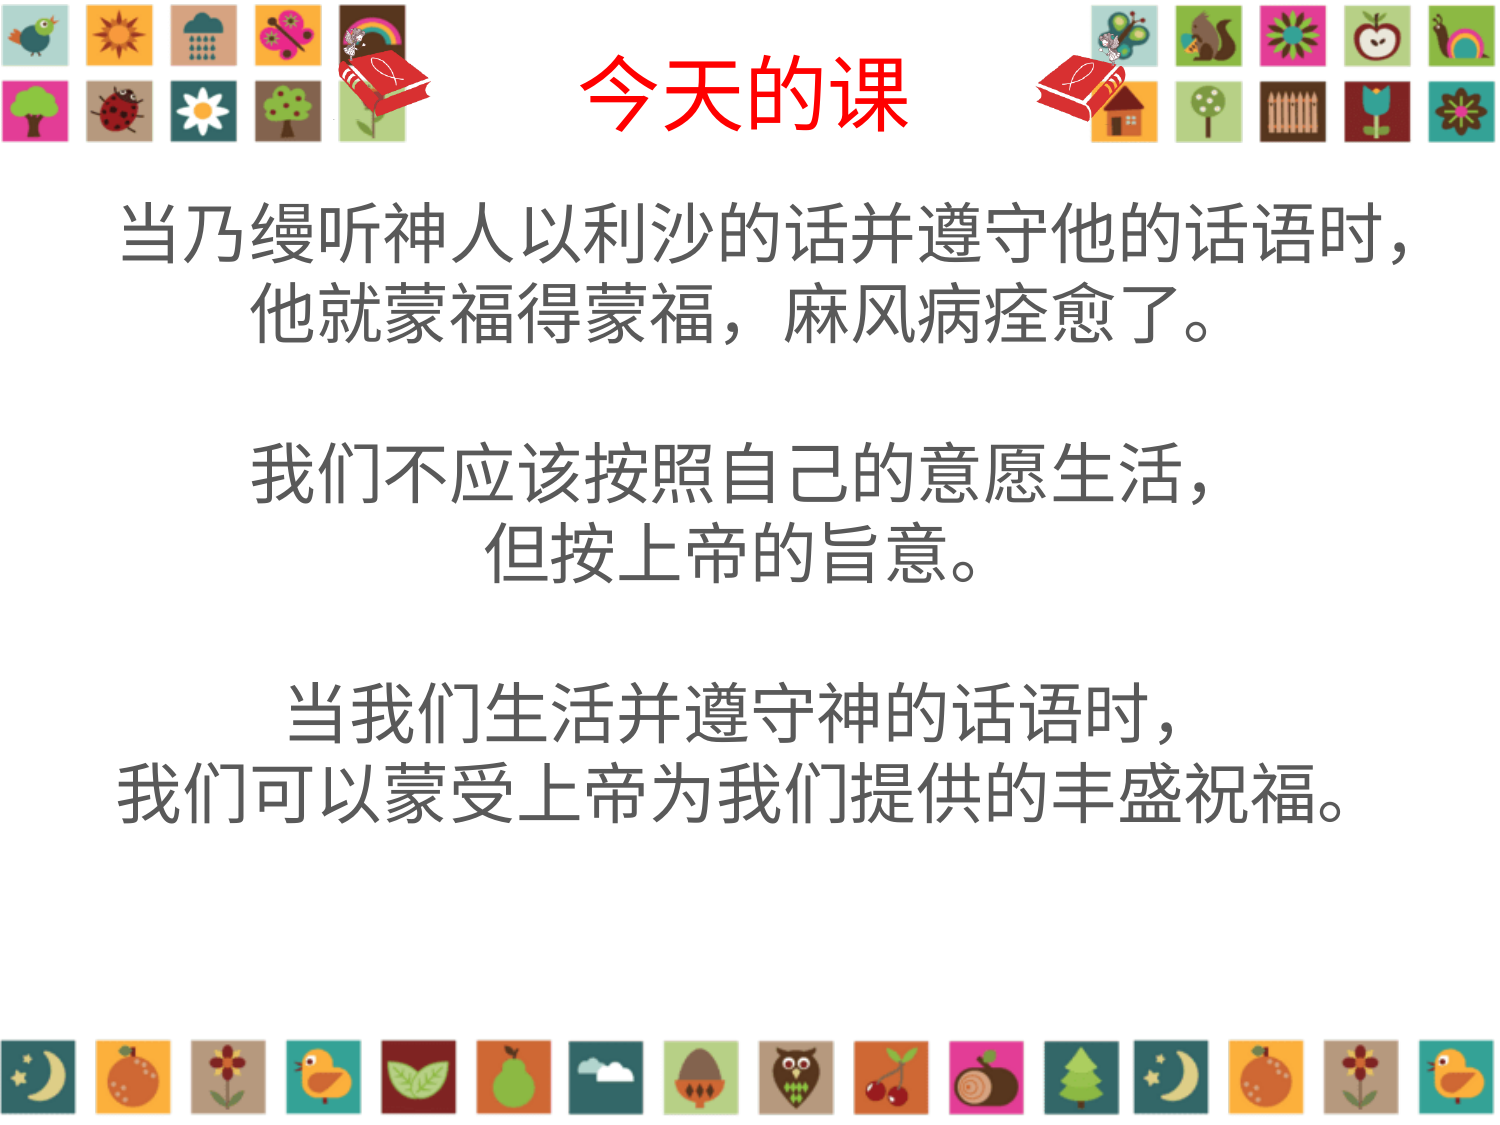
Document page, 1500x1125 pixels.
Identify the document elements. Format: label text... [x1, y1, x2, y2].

text_box 今天的课 [424, 35, 1077, 150]
picture [1003, 3, 1500, 150]
text_box 当乃缦听神人以利沙的话并遵守他的话语时，他就蒙福得蒙福，麻风病痊愈了。 我们不应该按照自己的意愿生活， 但按上帝的旨意。 当我们生活并遵守神的话语时， 我们可以蒙受上帝为我们提供的丰盛祝福。 [76, 184, 1424, 839]
picture [0, 3, 463, 150]
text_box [0, 1028, 1500, 1118]
